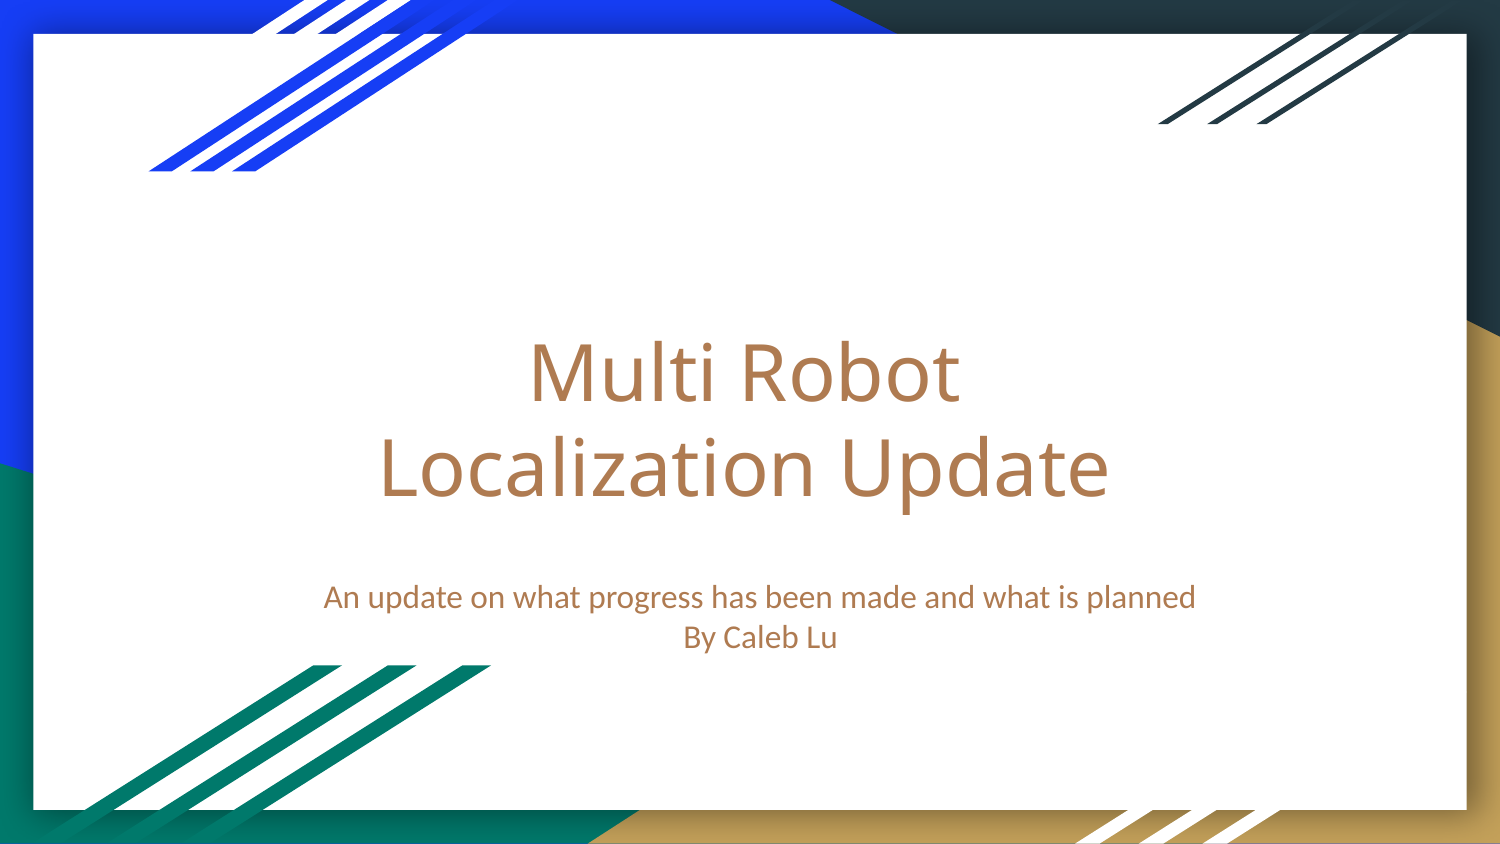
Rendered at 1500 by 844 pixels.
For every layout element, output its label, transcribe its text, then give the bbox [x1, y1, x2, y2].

subtitle An update on what progress has been made and what is planned By Caleb Lu [304, 559, 1217, 646]
title Multi Robot Localization Update [304, 298, 1185, 537]
